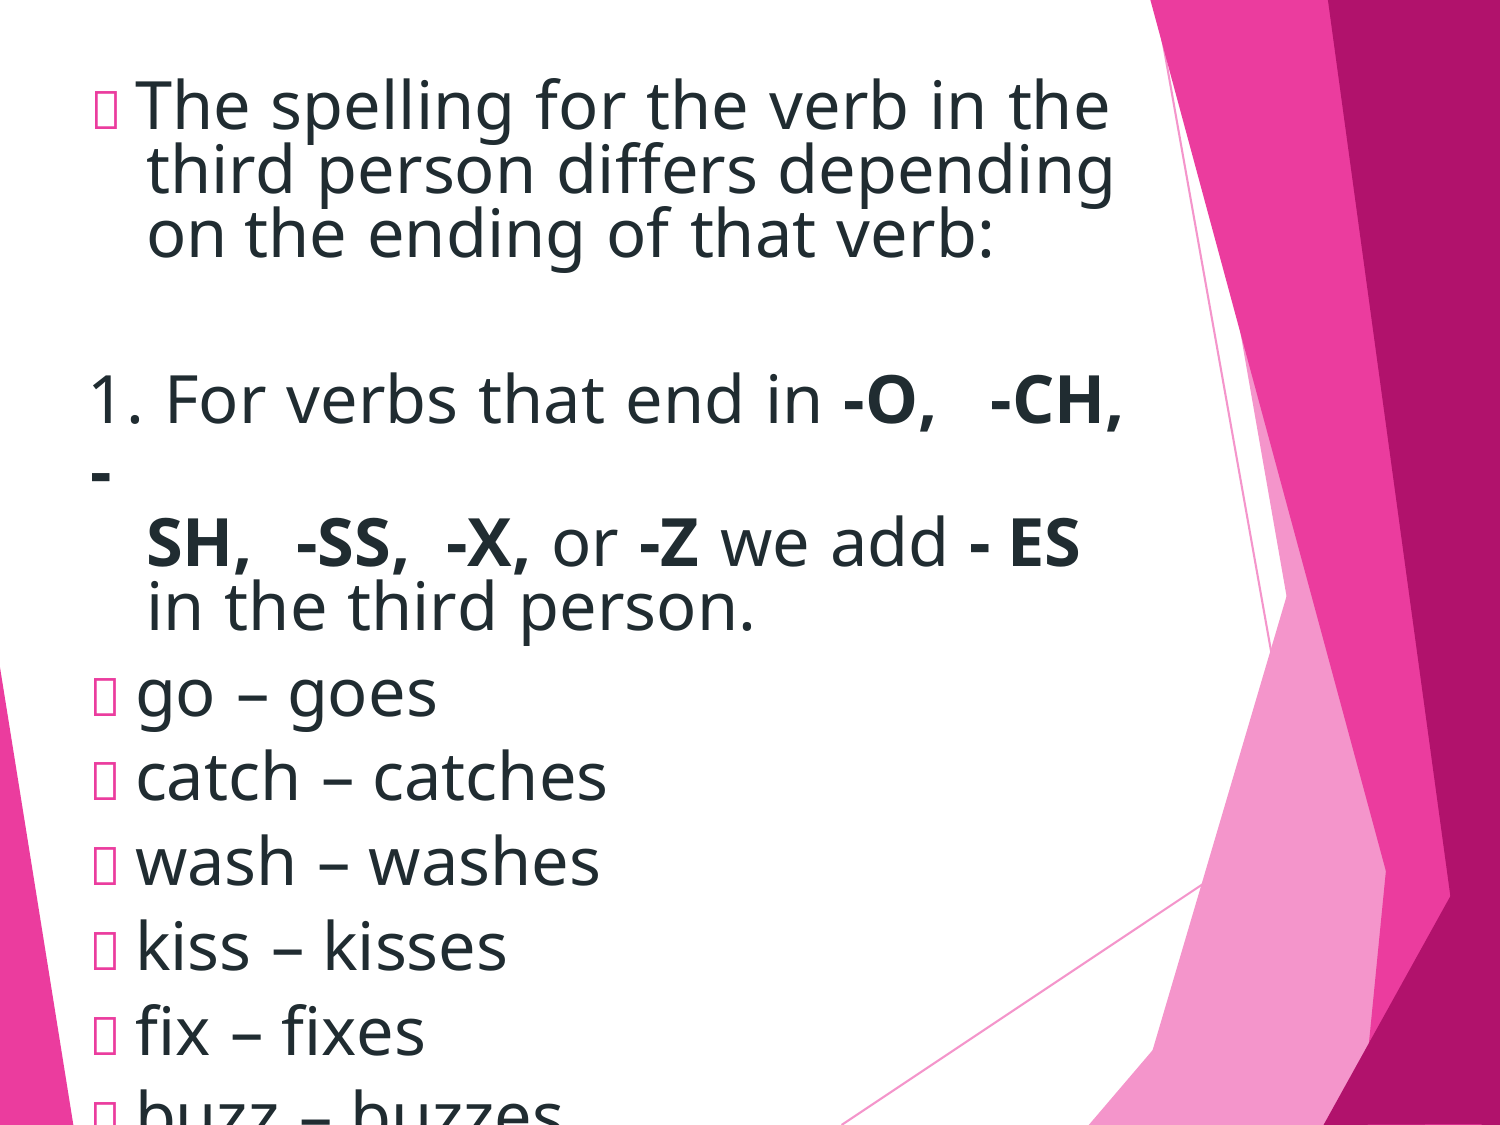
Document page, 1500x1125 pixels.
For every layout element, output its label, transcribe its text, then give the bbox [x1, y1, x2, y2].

text_box  The spelling for the verb in the third person differs depending on the ending of that verb: 1. For verbs that end in -O, -CH, - SH, -SS, -X, or -Z we add - ES in the third person.  go – goes  catch – catches  wash – washes  kiss – kisses  fix – fixes  buzz – buzzes [87, 78, 1223, 1125]
